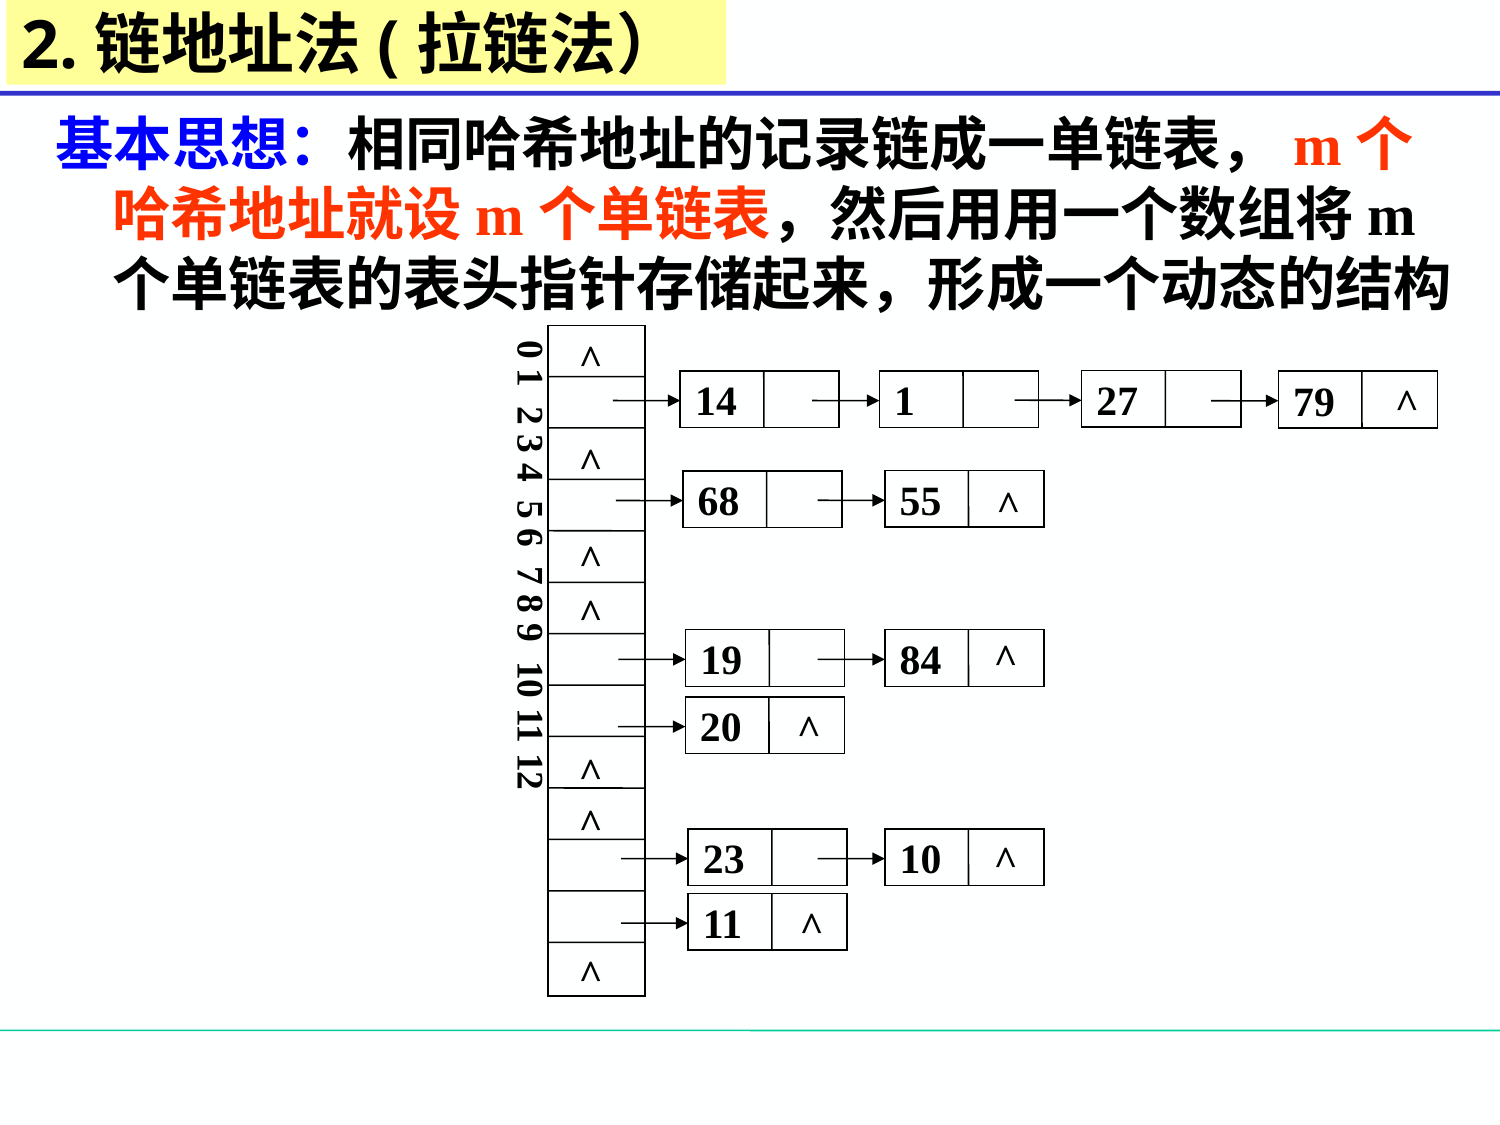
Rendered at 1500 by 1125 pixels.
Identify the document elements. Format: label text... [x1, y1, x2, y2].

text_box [487, 325, 1438, 1030]
text_box 基本思想：相同哈希地址的记录链成一单链表，m个哈希地址就设m个单链表，然后用用一个数组将m个单链表的表头指针存储起来，形成一个动态的结构 [41, 99, 1471, 325]
text_box 2.链地址法(拉链法） [6, 0, 727, 85]
